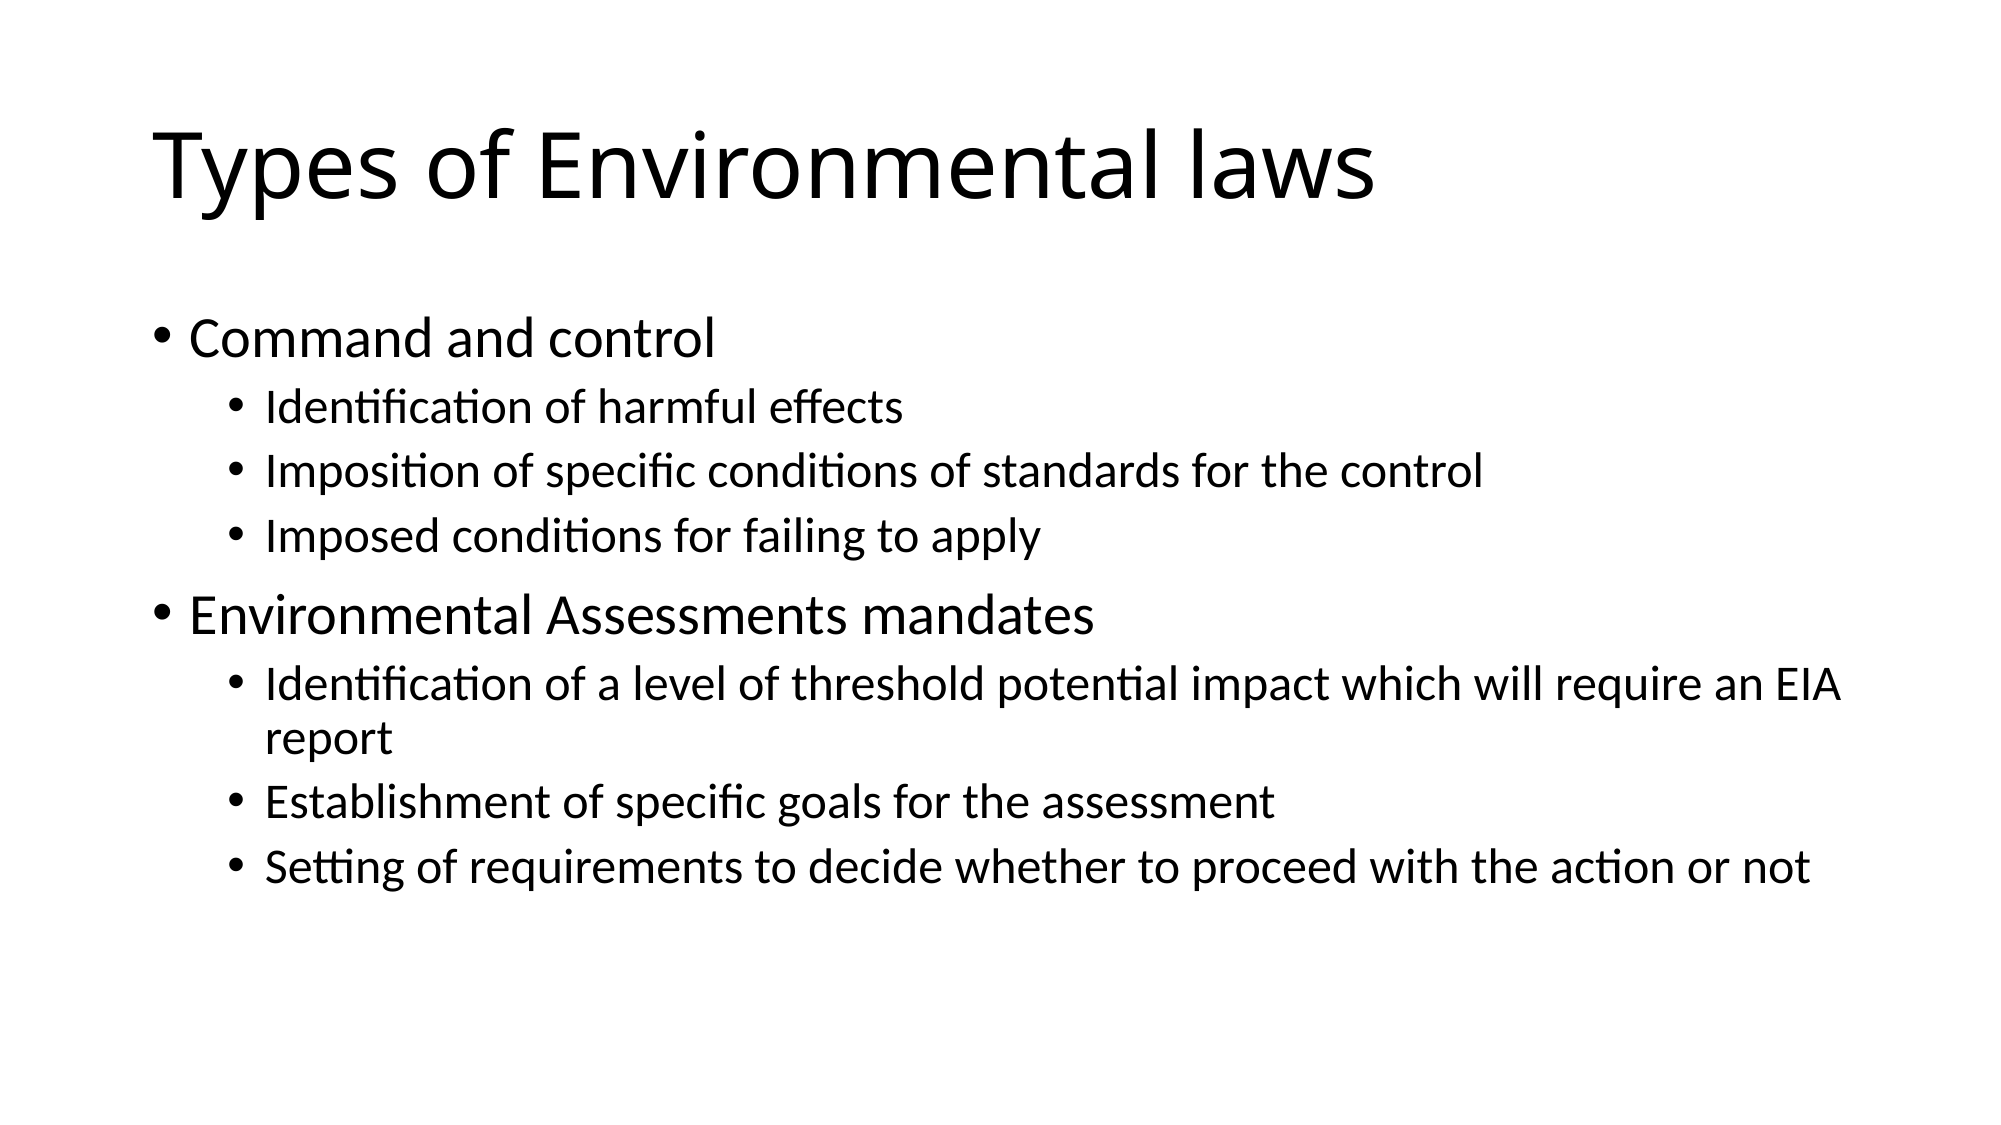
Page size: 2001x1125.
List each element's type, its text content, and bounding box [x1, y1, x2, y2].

title Types of Environmental laws [137, 59, 1863, 278]
list Command and control Identification of harmful effects Imposition of specific conditions of standards for the control Imposed conditions for failing to apply Environmental Assessments mandates Identification of a level of threshold potential impact which will require an EIA report Establishment of specific goals for the assessment Setting of requirements to decide whether to proceed with the action or not [137, 299, 1863, 1014]
